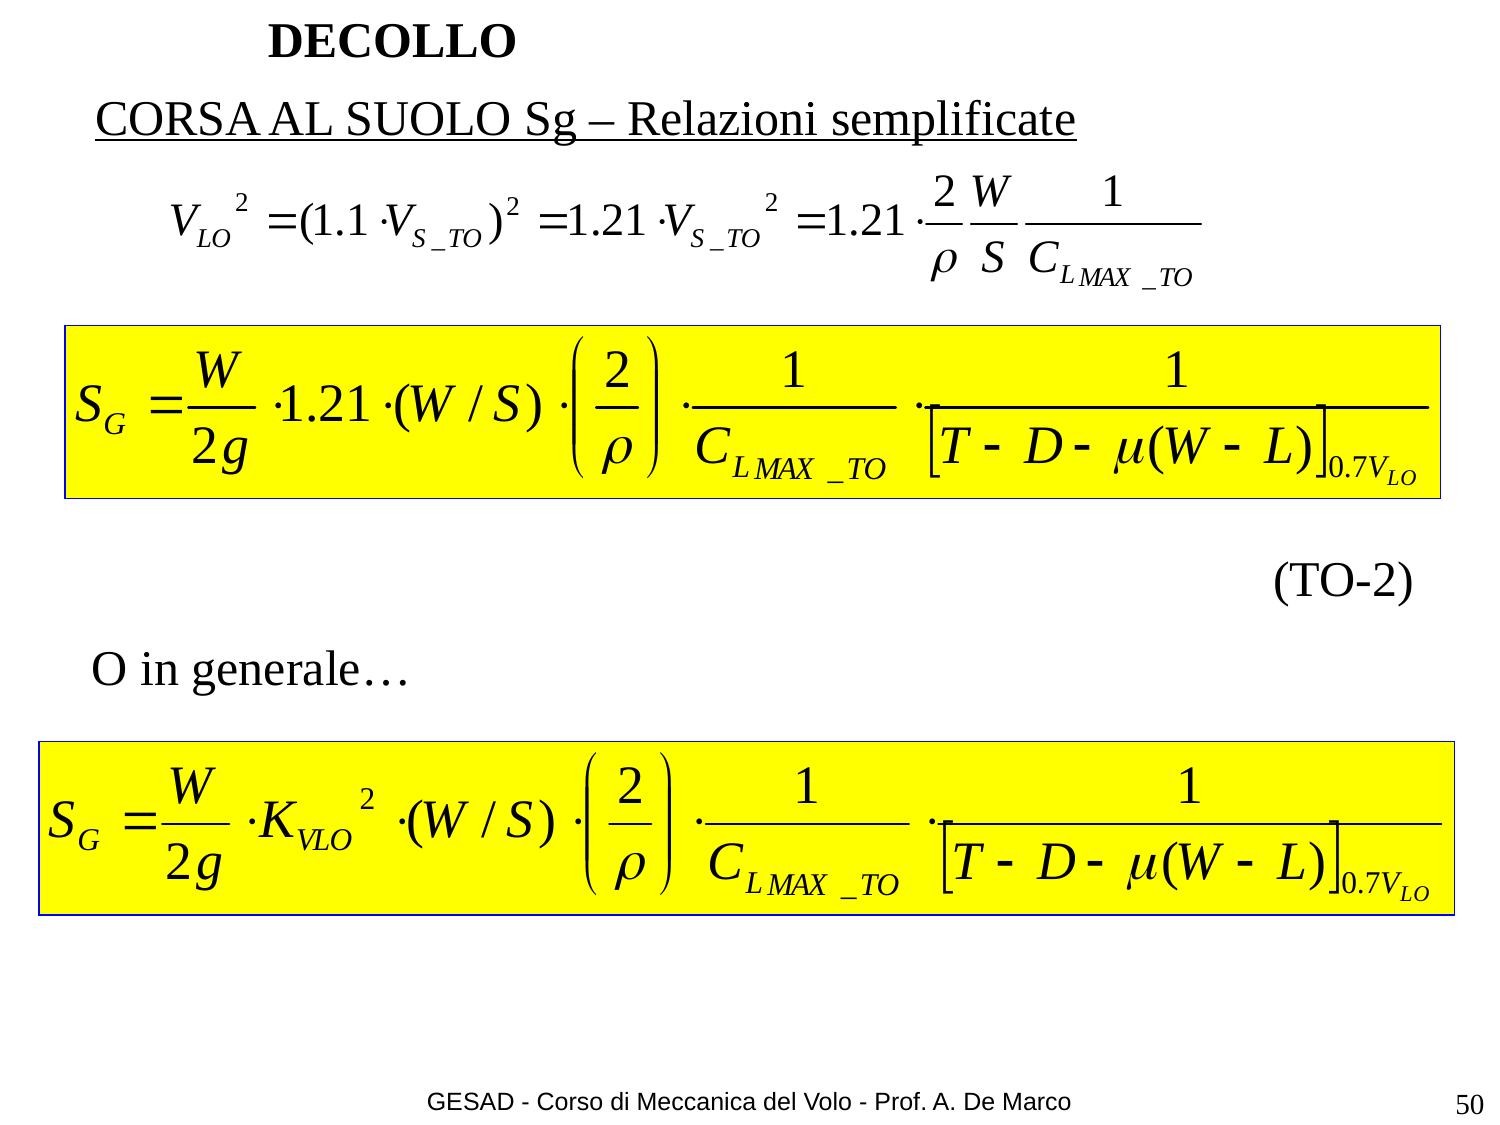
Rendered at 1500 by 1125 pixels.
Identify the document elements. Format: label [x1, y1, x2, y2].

footer [300, 1077, 1200, 1125]
text_box [165, 161, 1213, 302]
text_box [80, 78, 1092, 153]
slide_number [1312, 1077, 1500, 1125]
text_box [0, 538, 1500, 614]
text_box [39, 742, 1454, 915]
title [0, 1, 786, 75]
text_box [76, 627, 1337, 703]
text_box [65, 325, 1440, 499]
